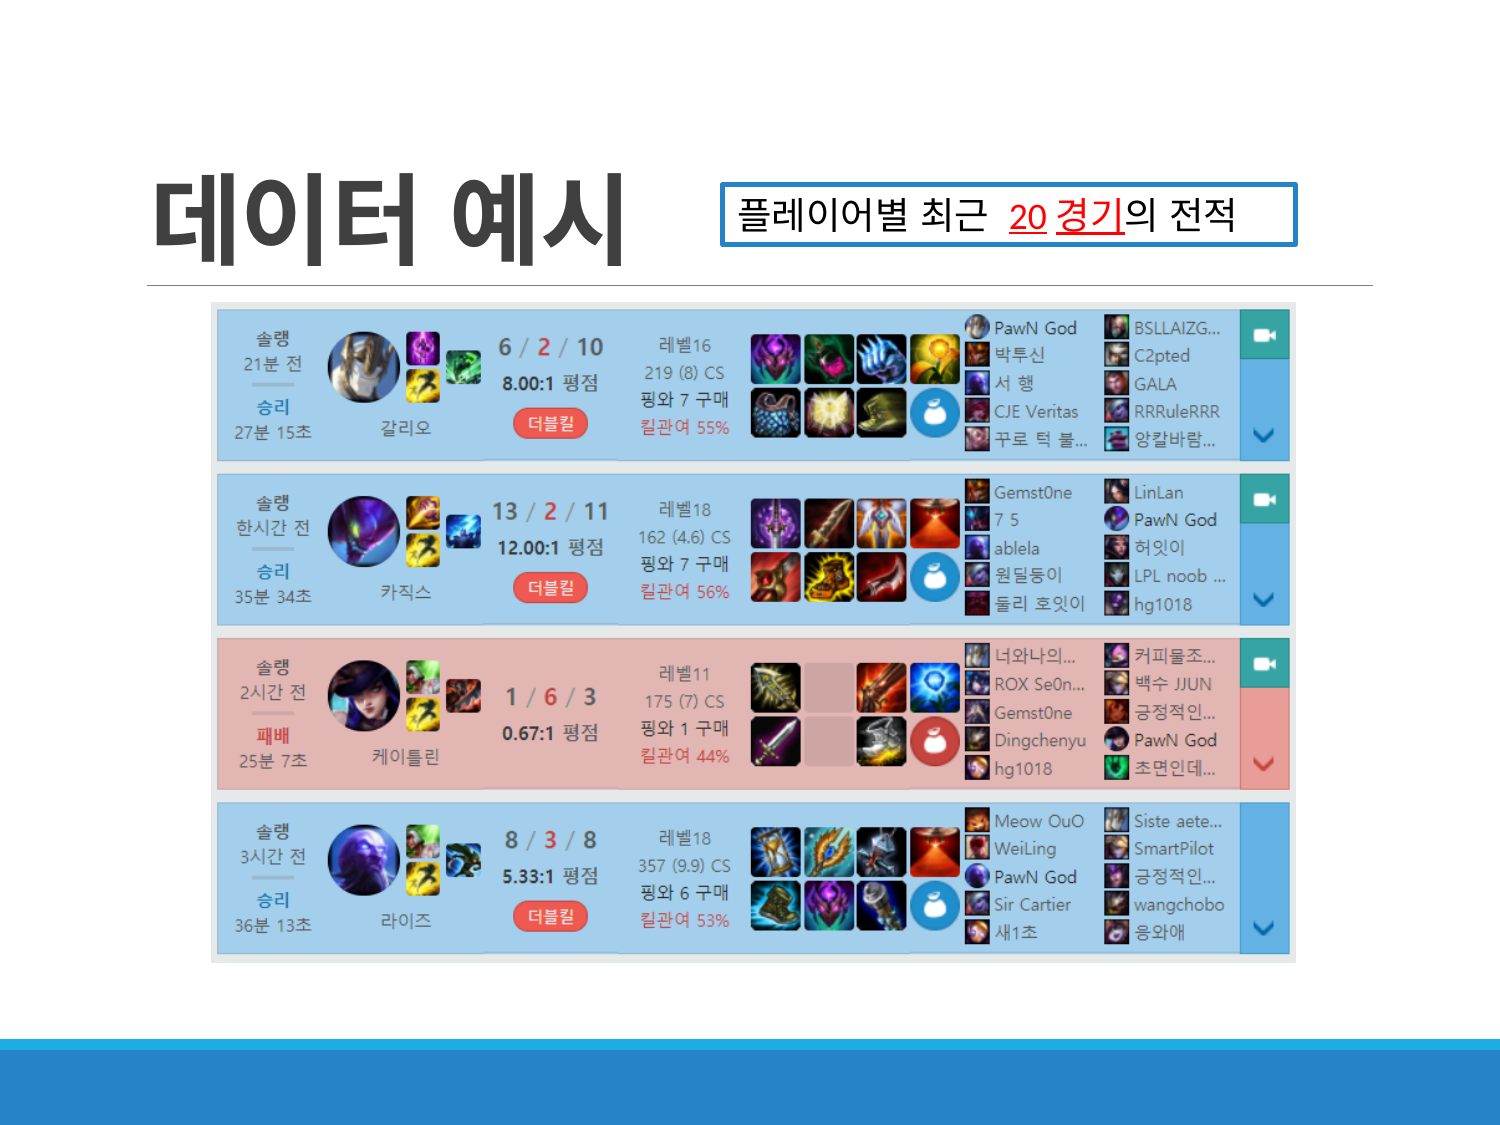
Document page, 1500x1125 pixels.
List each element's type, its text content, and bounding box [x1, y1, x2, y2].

text_box 플레이어별 최근 20경기의 전적 [722, 184, 1296, 245]
title 데이터 예시 [135, 47, 1373, 285]
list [211, 302, 1296, 964]
